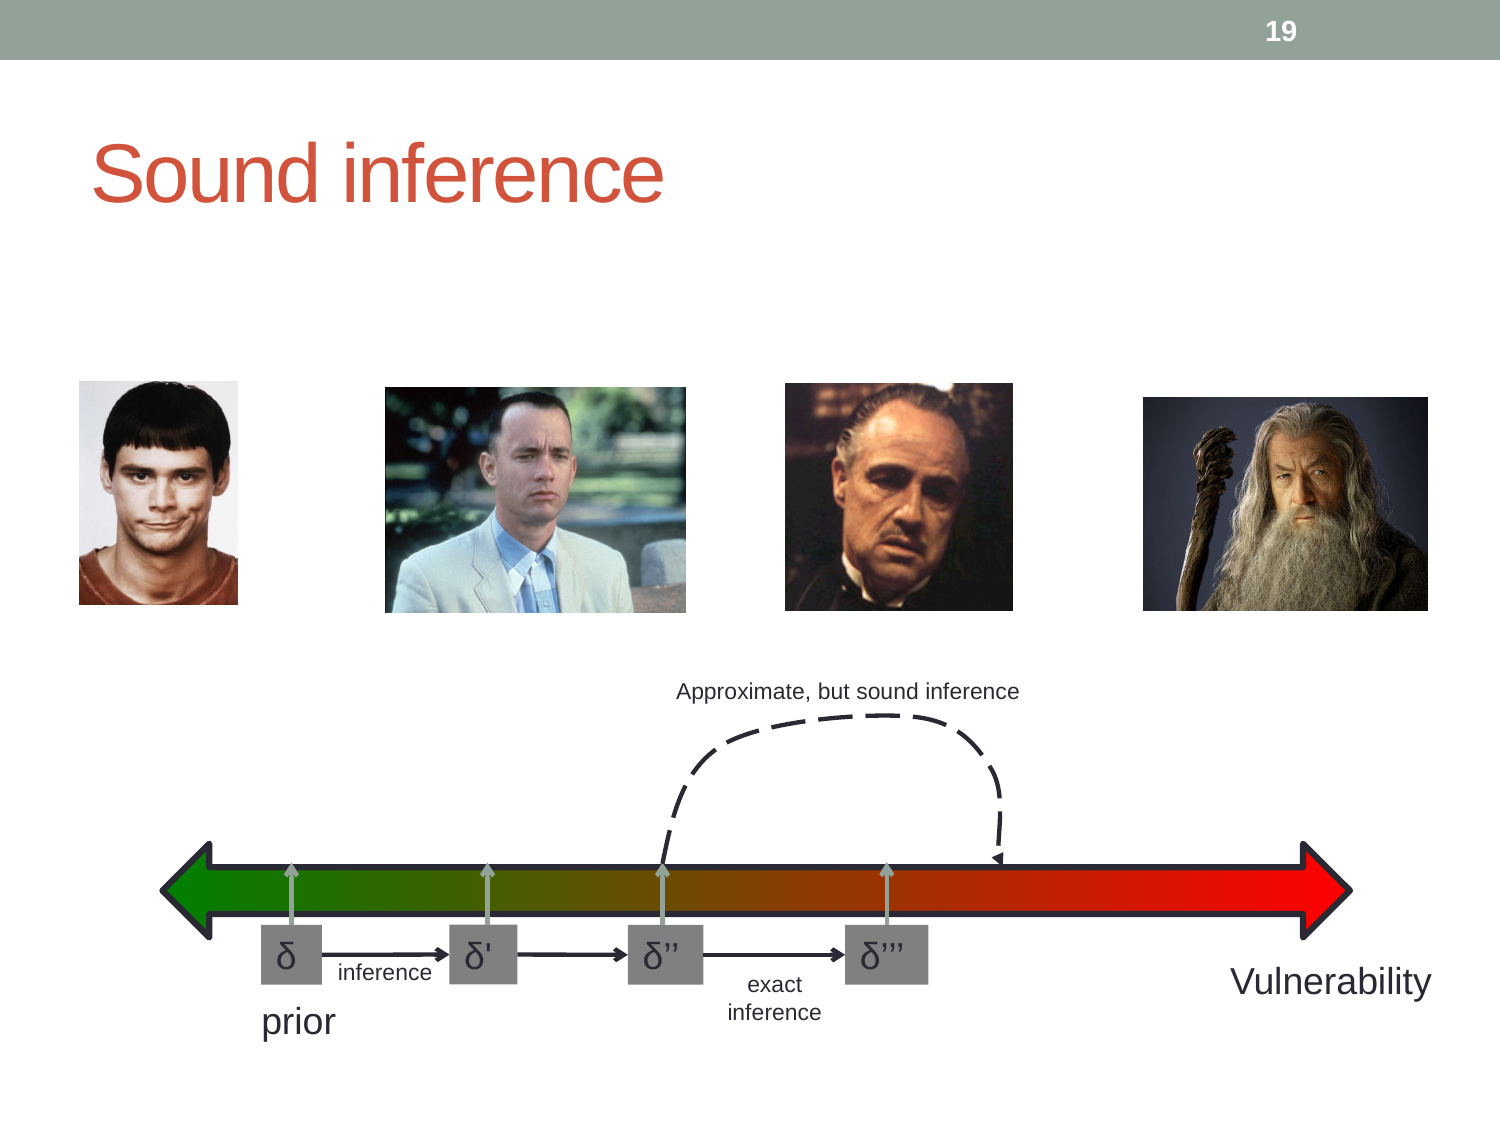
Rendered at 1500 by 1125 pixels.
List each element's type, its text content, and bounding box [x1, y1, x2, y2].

text_box [496, 867, 659, 915]
picture [78, 380, 238, 605]
text_box δ’’ [627, 924, 704, 985]
text_box exact inference [712, 964, 837, 1033]
text_box [671, 867, 883, 915]
slide_number 19 [1250, 3, 1425, 57]
text_box δ’’’ [845, 924, 929, 985]
text_box [162, 843, 288, 938]
text_box [660, 713, 1004, 867]
text_box Vulnerability [1215, 949, 1447, 1010]
text_box inference [323, 964, 448, 993]
text_box δ [261, 924, 322, 985]
picture [785, 383, 1013, 611]
text_box Approximate, but sound inference [661, 669, 1036, 712]
text_box δ' [449, 924, 518, 985]
text_box [895, 843, 1350, 938]
text_box [300, 867, 484, 915]
text_box prior [246, 989, 351, 1050]
picture [385, 387, 686, 613]
title Sound inference [75, 87, 1425, 250]
picture [1143, 397, 1428, 611]
